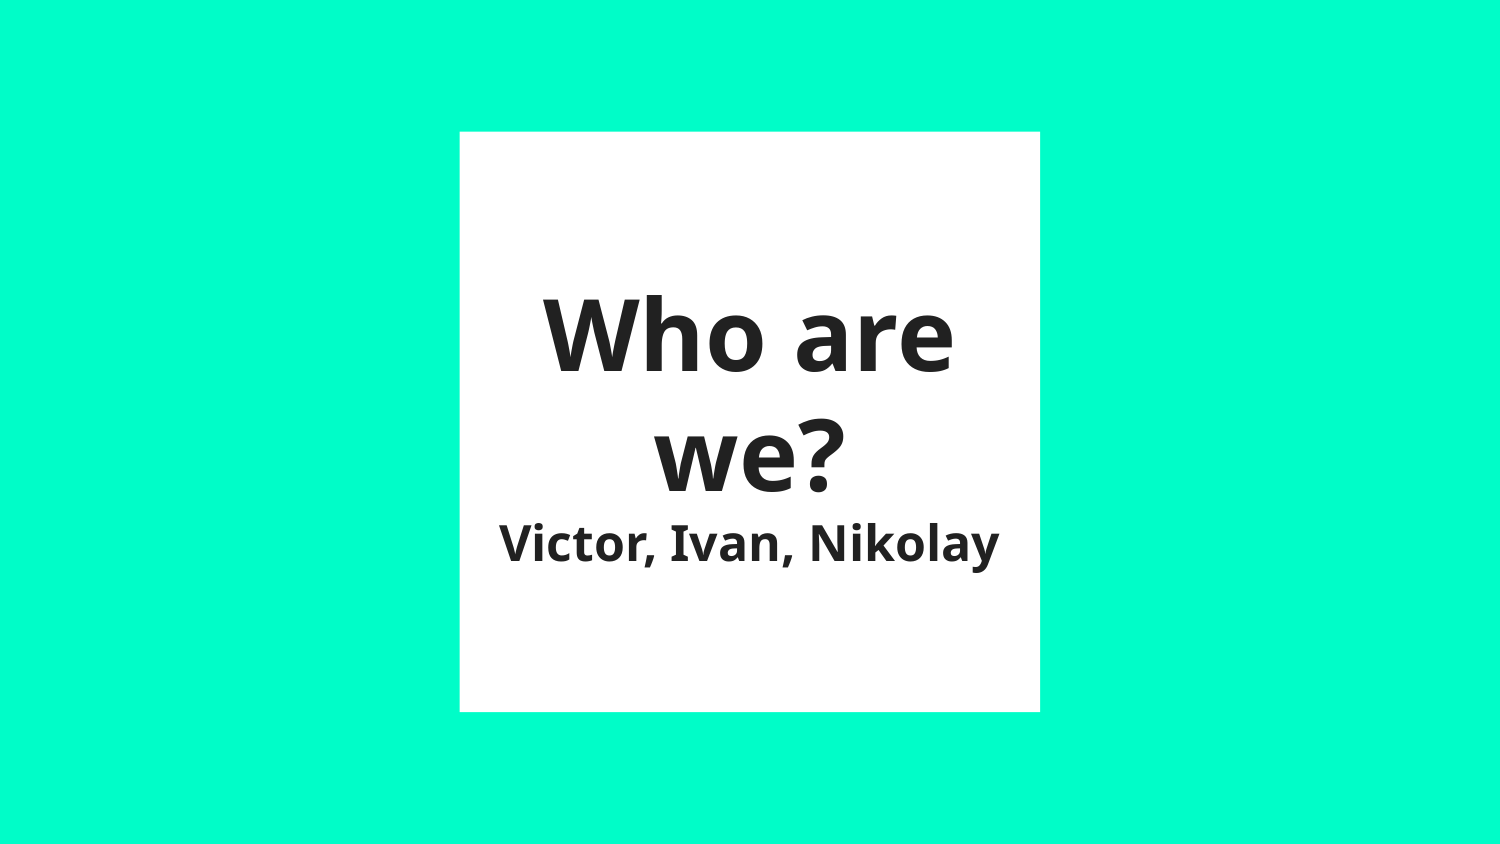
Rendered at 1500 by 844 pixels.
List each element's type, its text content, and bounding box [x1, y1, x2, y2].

title Who are we? Victor, Ivan, Nikolay [459, 131, 1041, 713]
